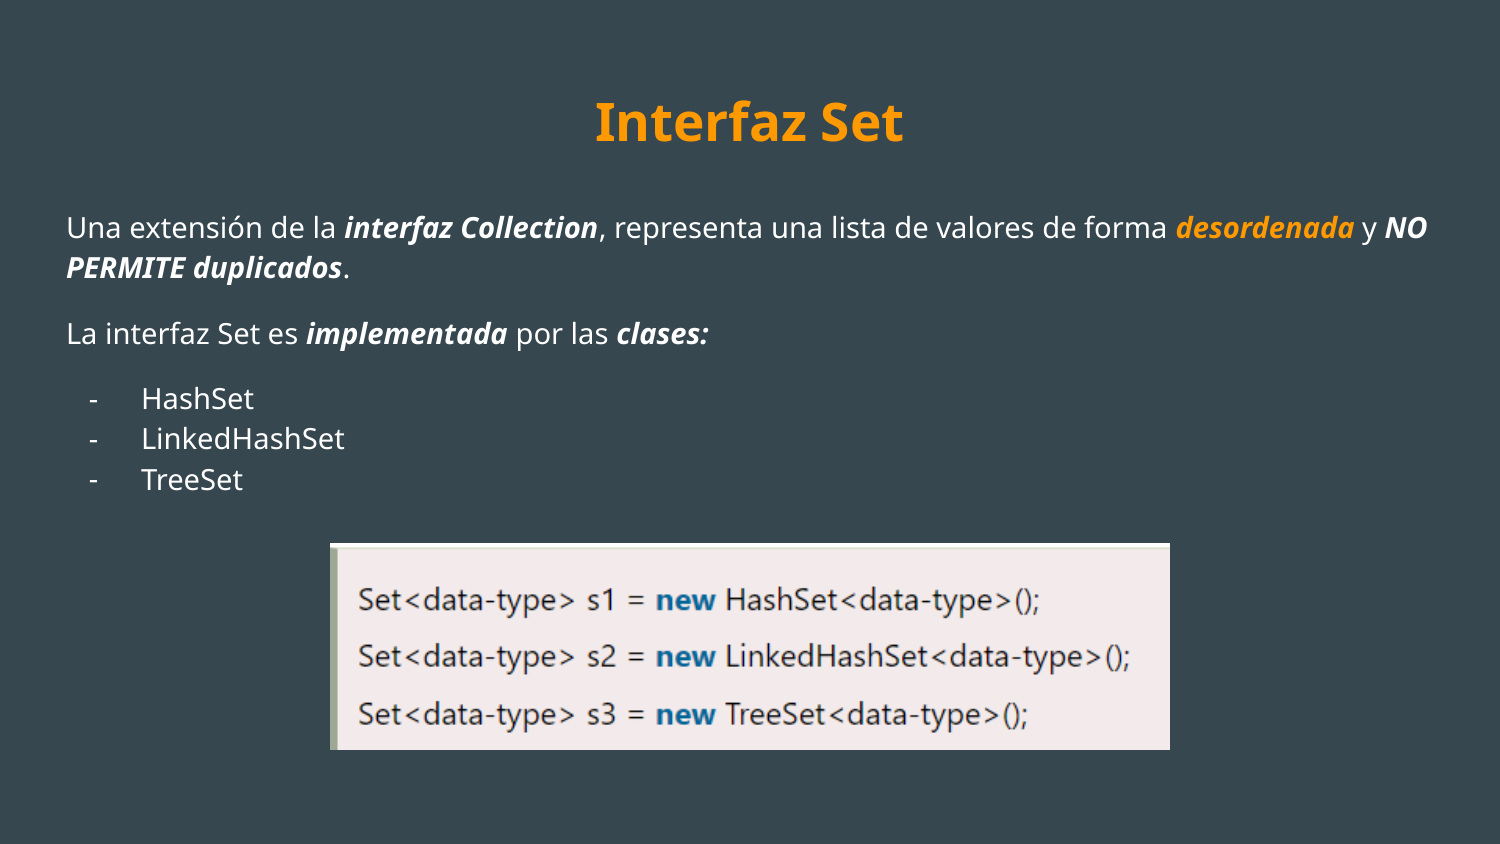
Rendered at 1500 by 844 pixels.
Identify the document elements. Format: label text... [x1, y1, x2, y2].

list Una extensión de la interfaz Collection, representa una lista de valores de forma desordenada y NO PERMITE duplicados. La interfaz Set es implementada por las clases: HashSet LinkedHashSet TreeSet [51, 189, 1449, 750]
picture [330, 542, 1170, 750]
title Interfaz Set [51, 72, 1449, 167]
